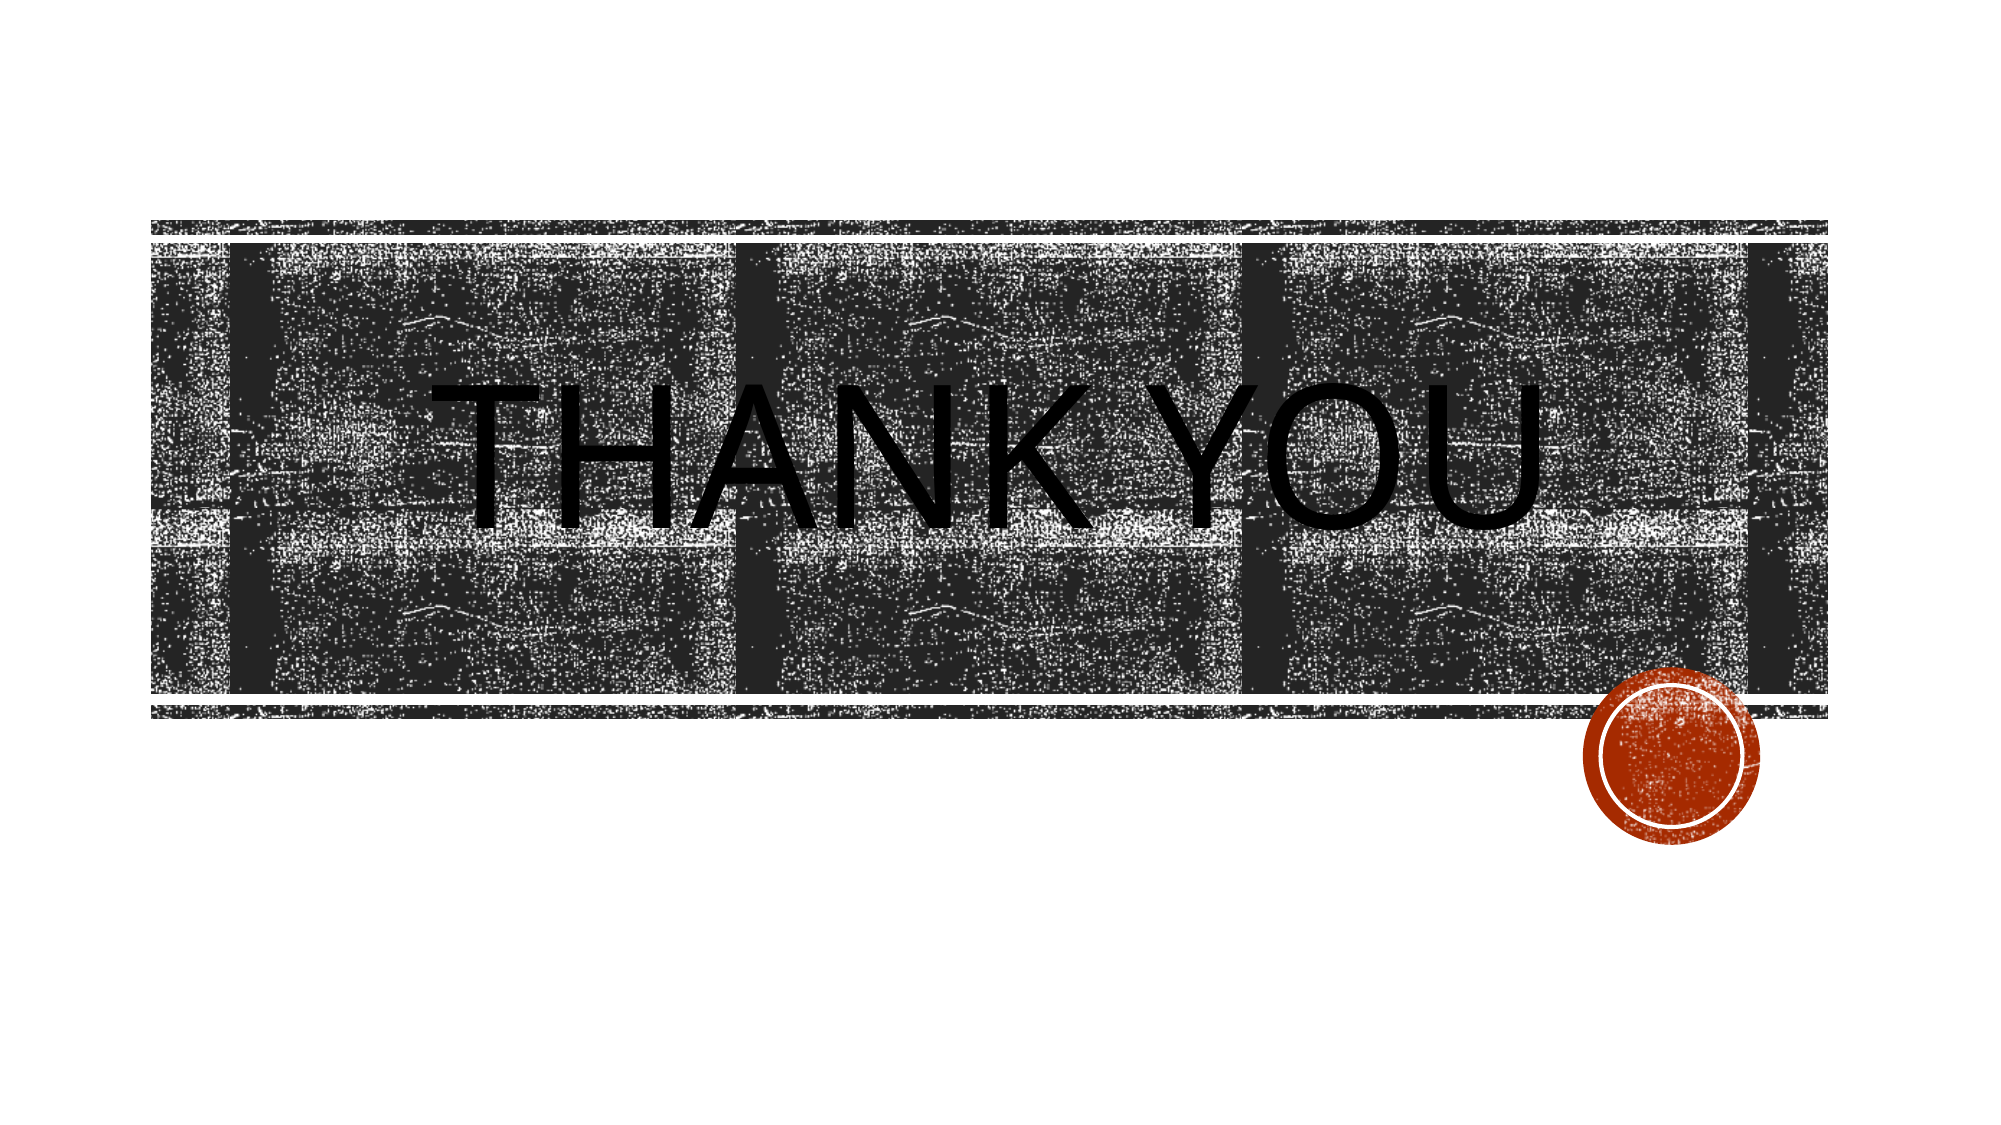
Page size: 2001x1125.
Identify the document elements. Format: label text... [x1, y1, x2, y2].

title Thank you [140, 221, 1849, 720]
